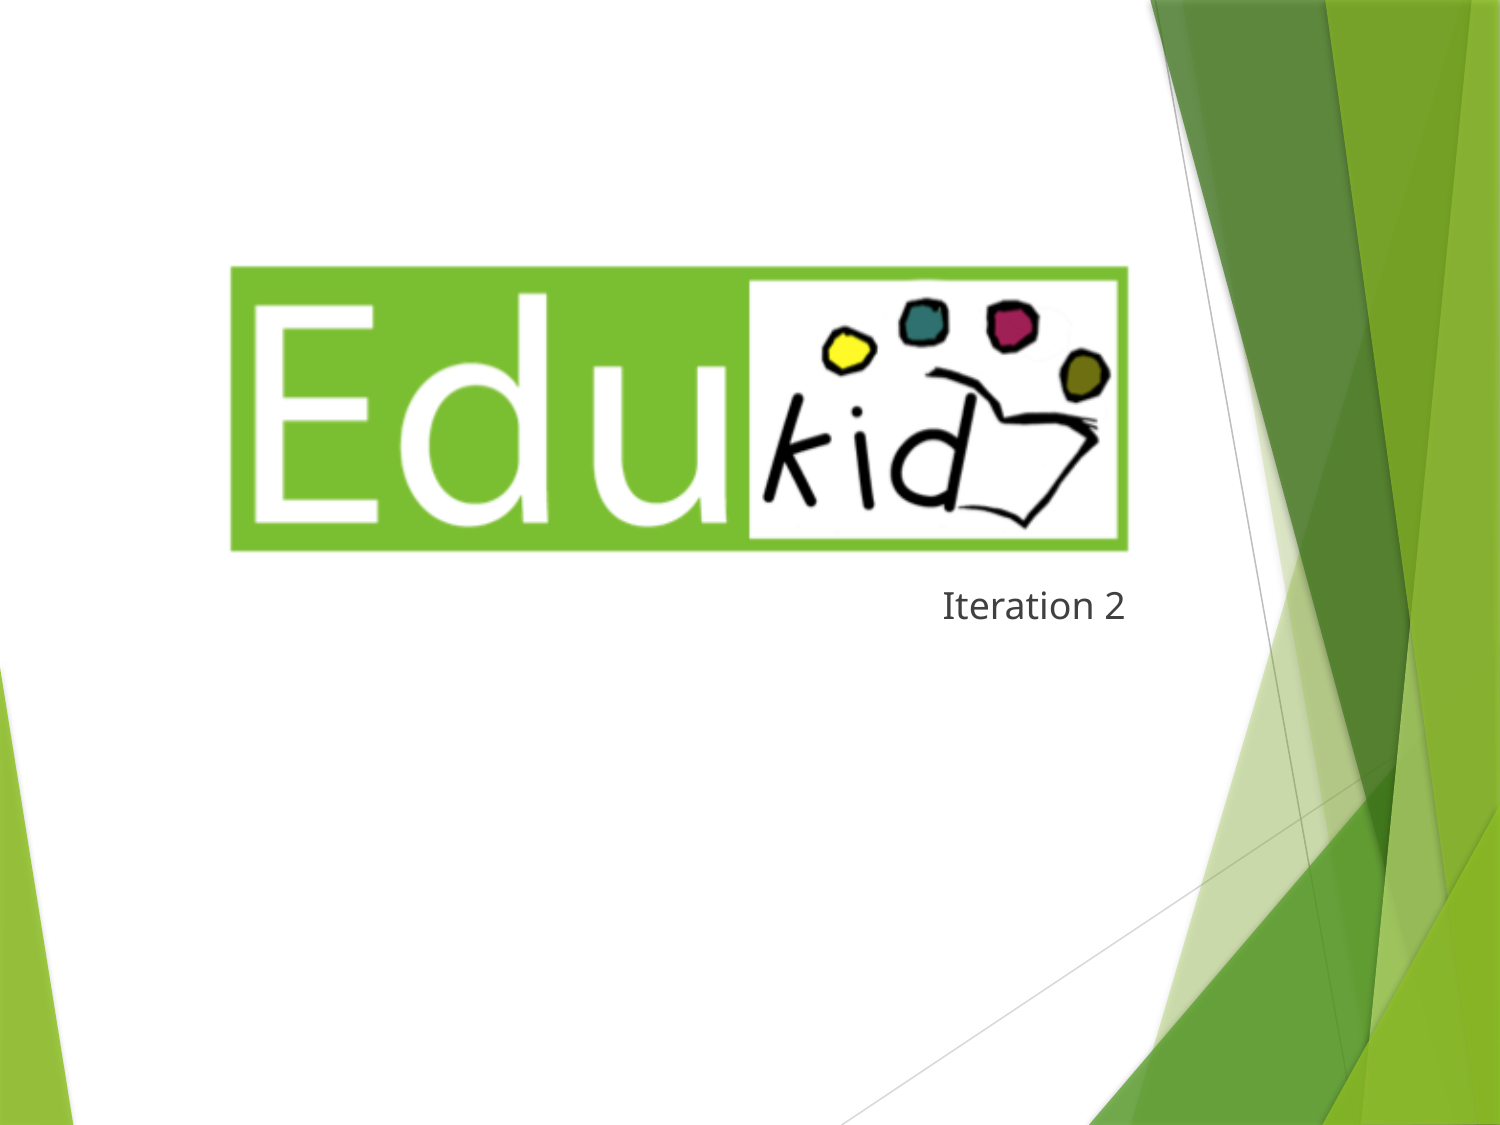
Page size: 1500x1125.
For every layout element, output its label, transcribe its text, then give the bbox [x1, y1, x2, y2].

text_box Iteration 2 [185, 574, 1142, 755]
picture [211, 257, 1142, 570]
